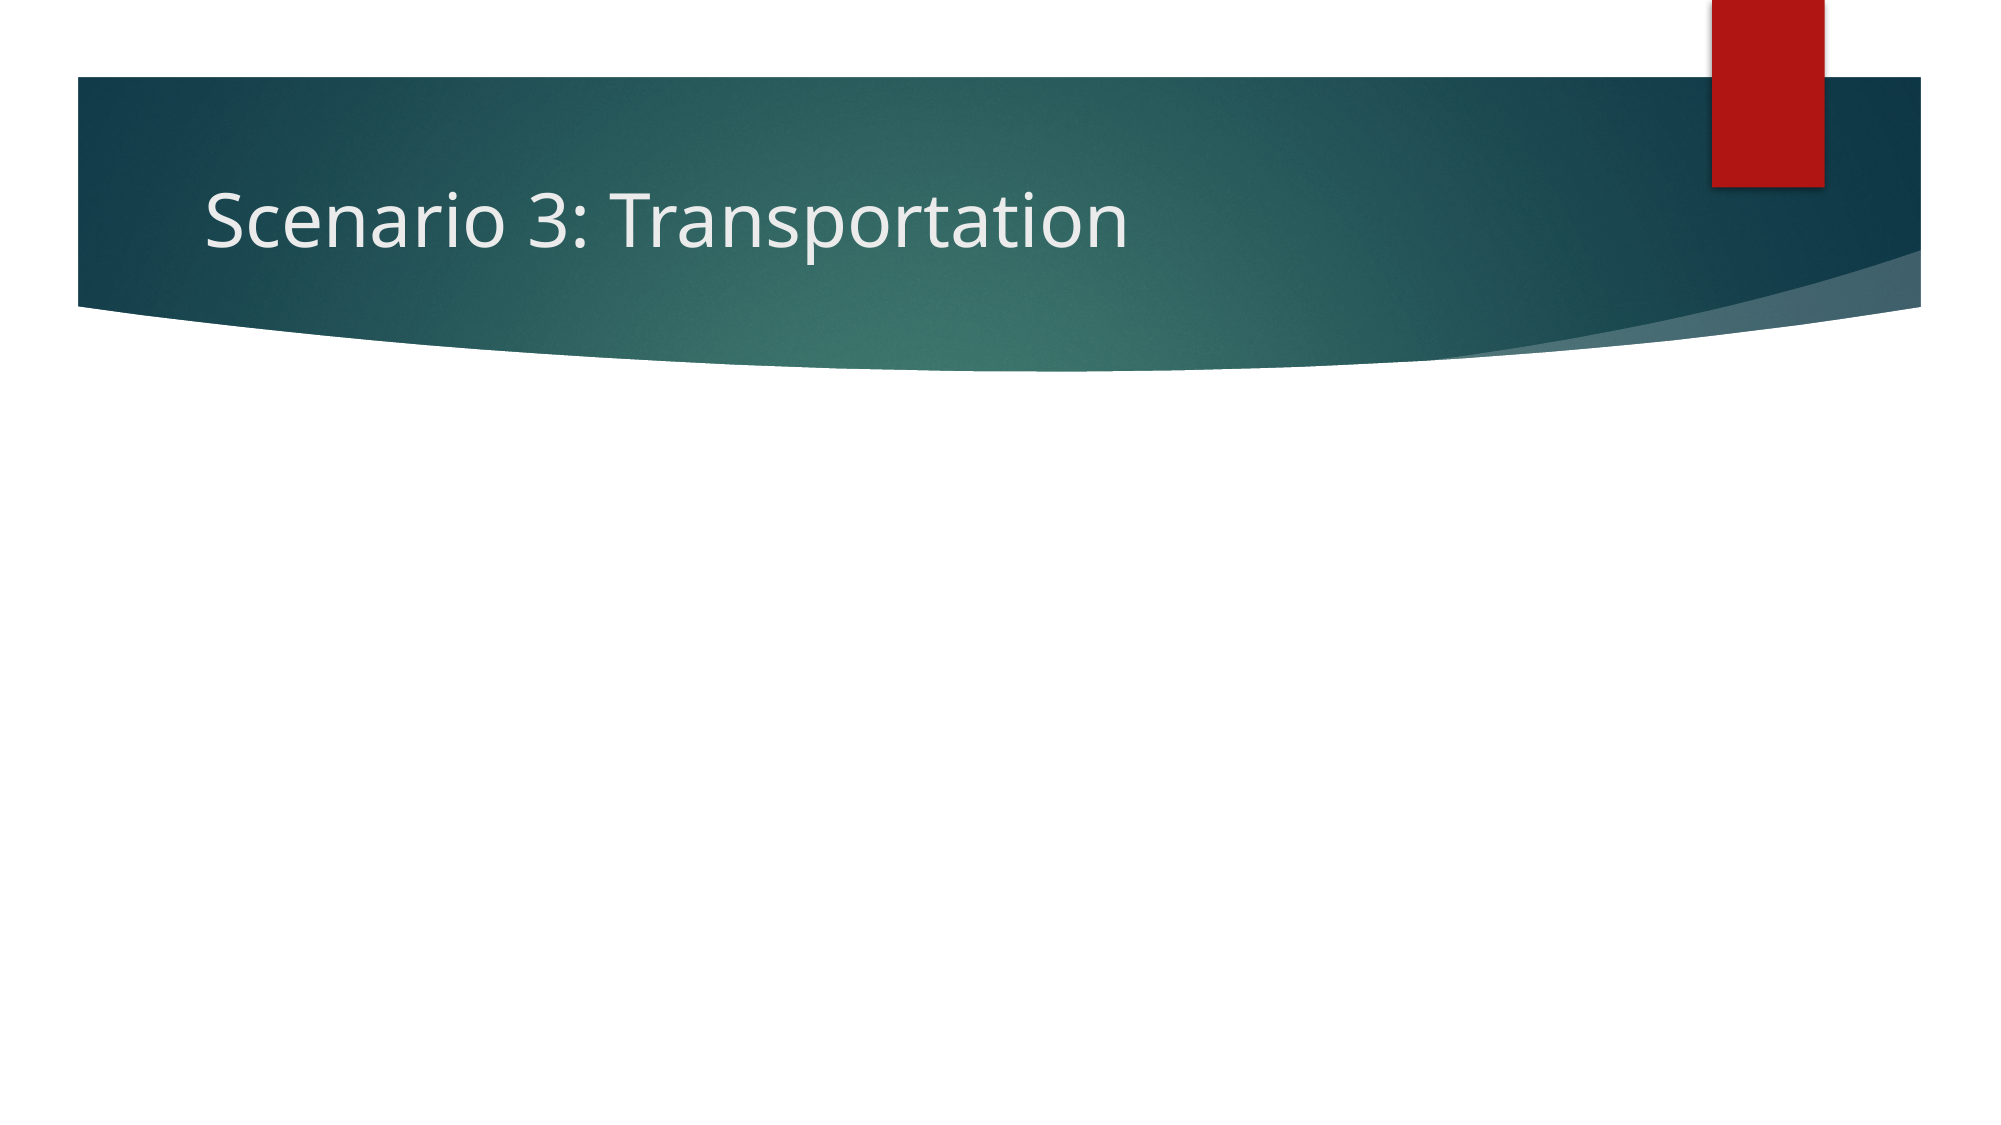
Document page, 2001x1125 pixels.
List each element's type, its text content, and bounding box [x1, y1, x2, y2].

title Scenario 3: Transportation [189, 159, 1638, 276]
